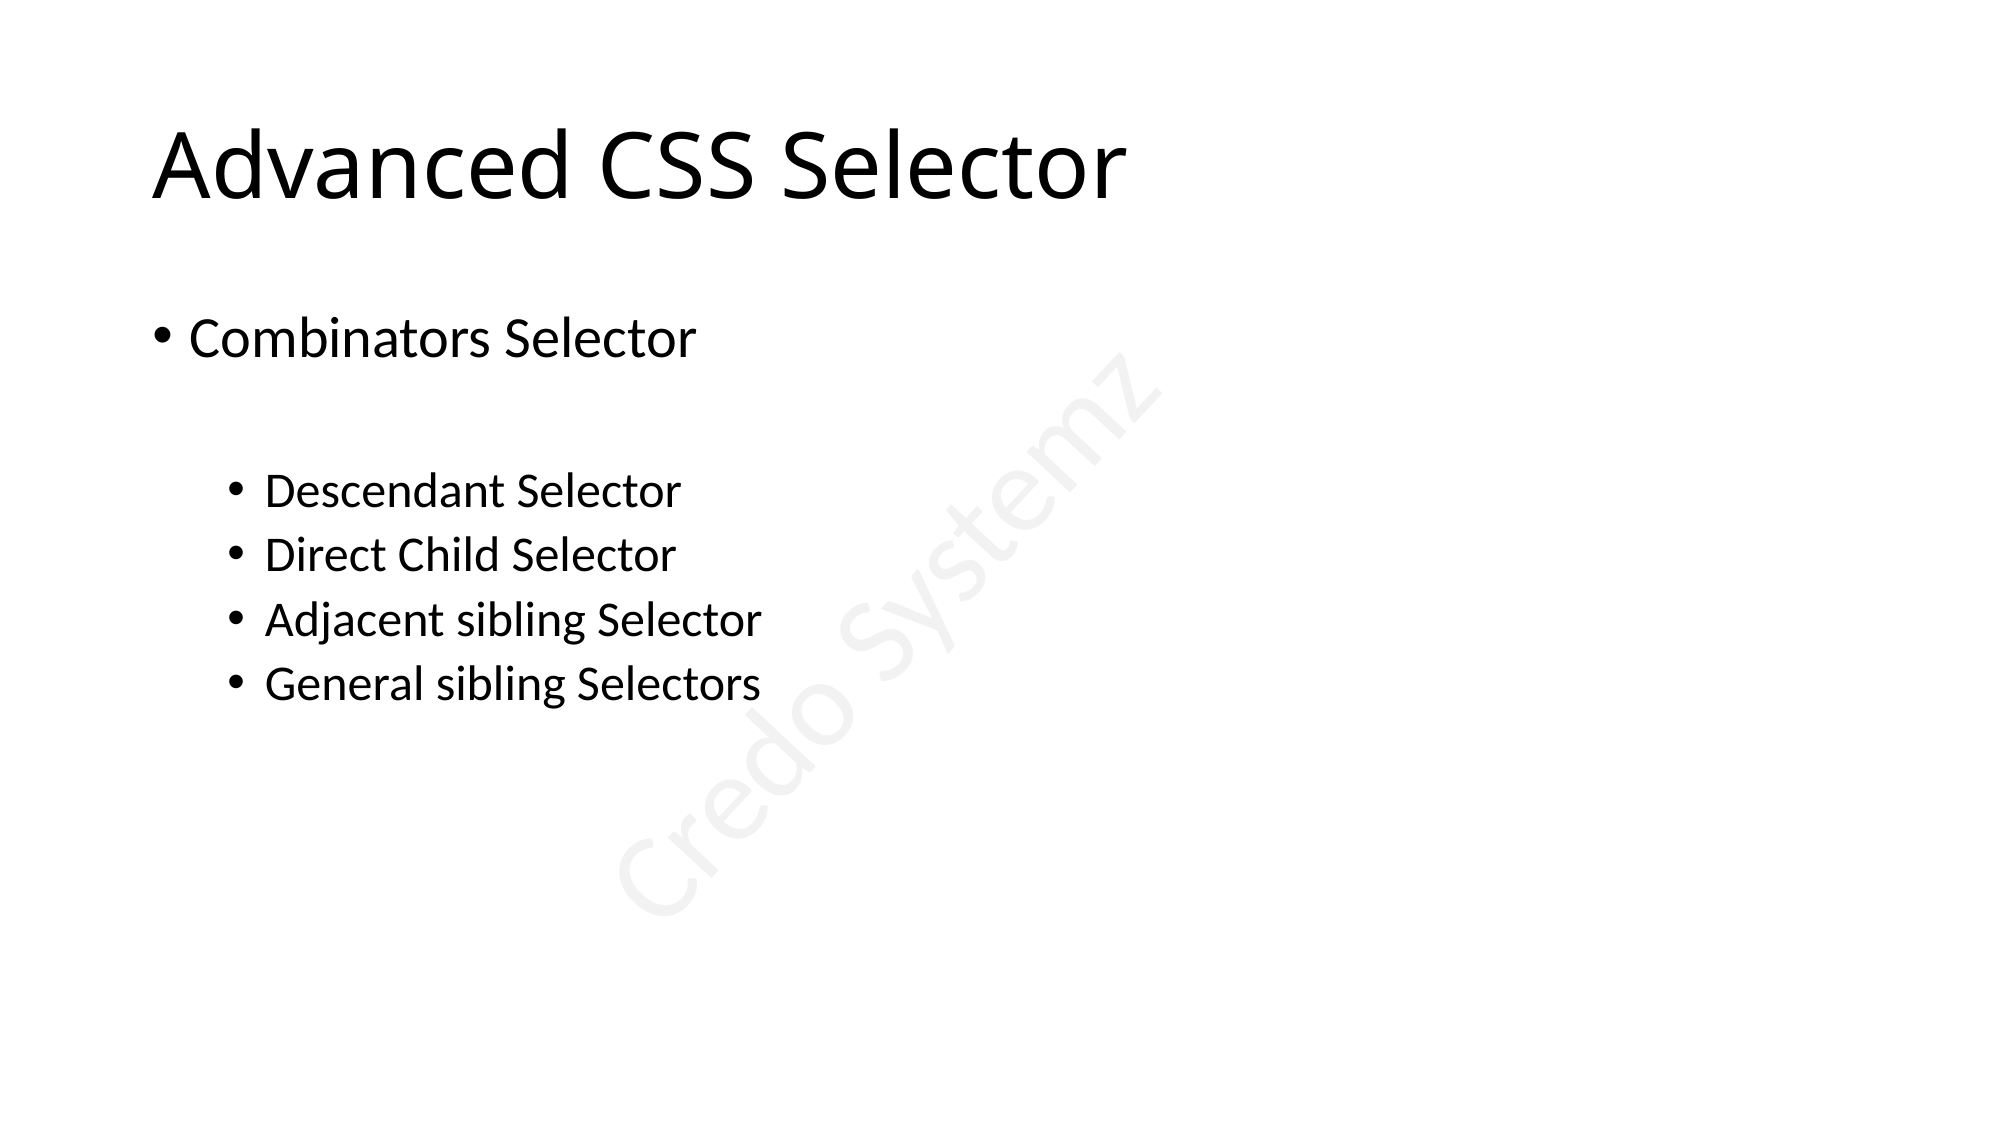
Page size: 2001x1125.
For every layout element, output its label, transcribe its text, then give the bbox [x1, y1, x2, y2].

list Combinators Selector Descendant Selector Direct Child Selector Adjacent sibling Selector General sibling Selectors [137, 299, 1863, 1014]
title Advanced CSS Selector [137, 59, 1863, 278]
